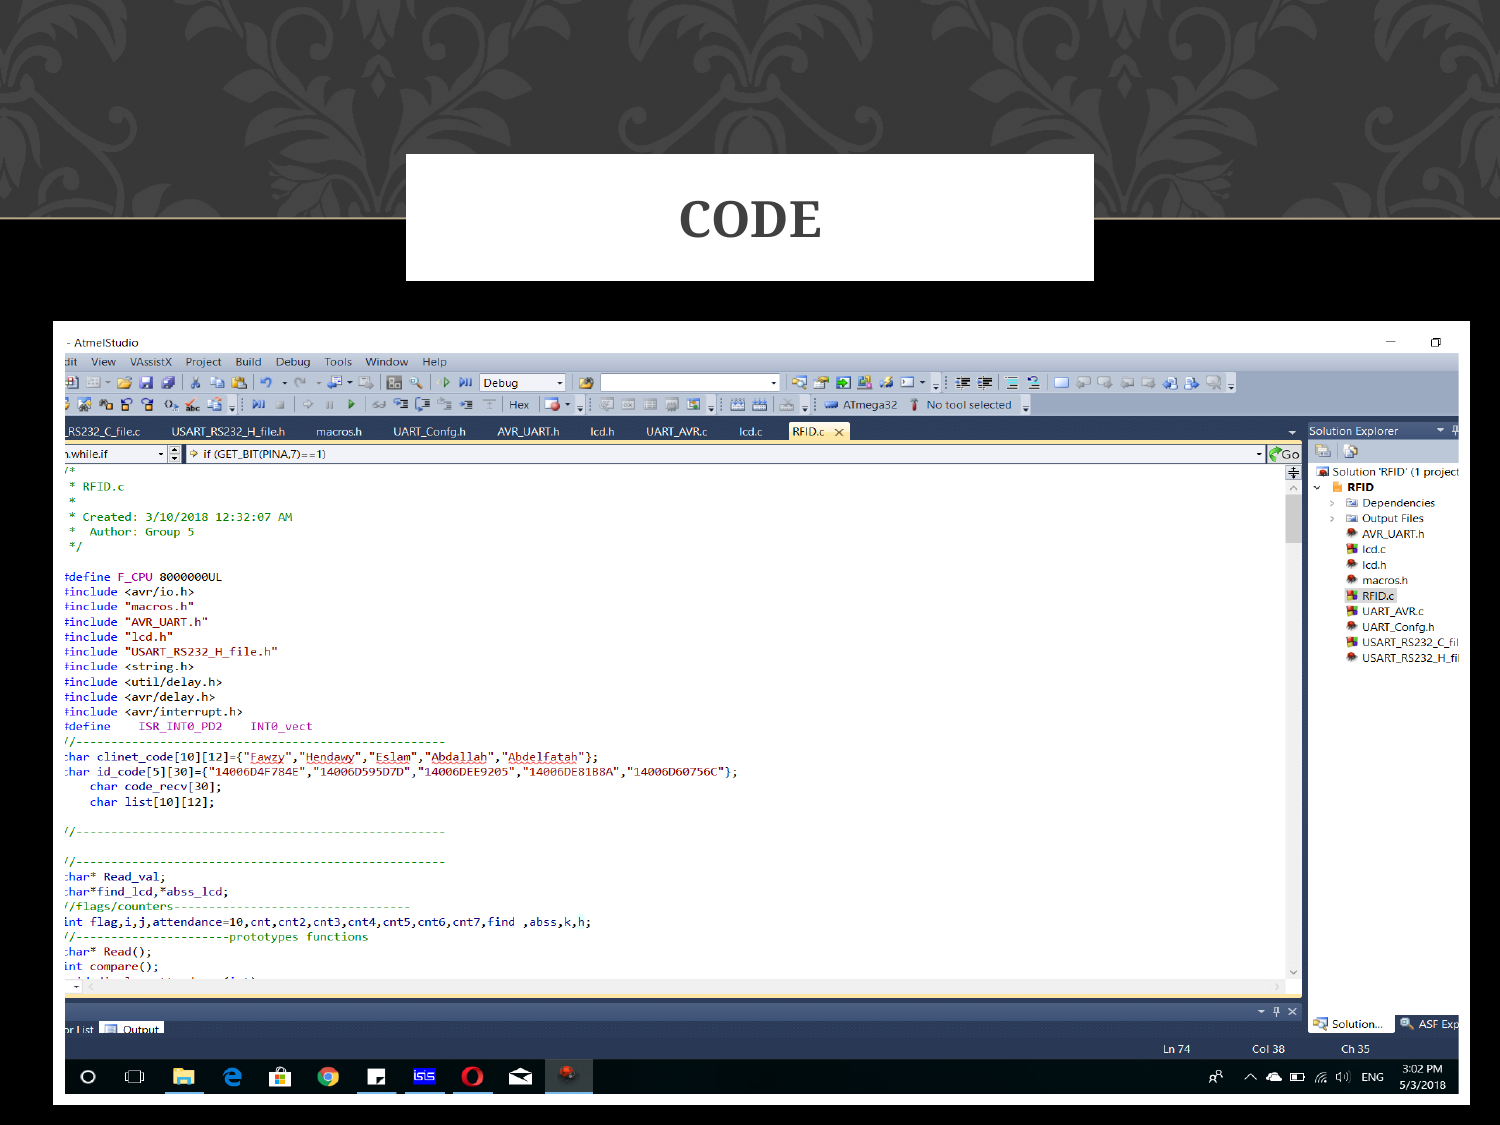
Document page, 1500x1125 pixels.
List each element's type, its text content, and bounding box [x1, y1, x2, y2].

title CODE [406, 154, 1094, 281]
picture [64, 332, 1459, 1095]
